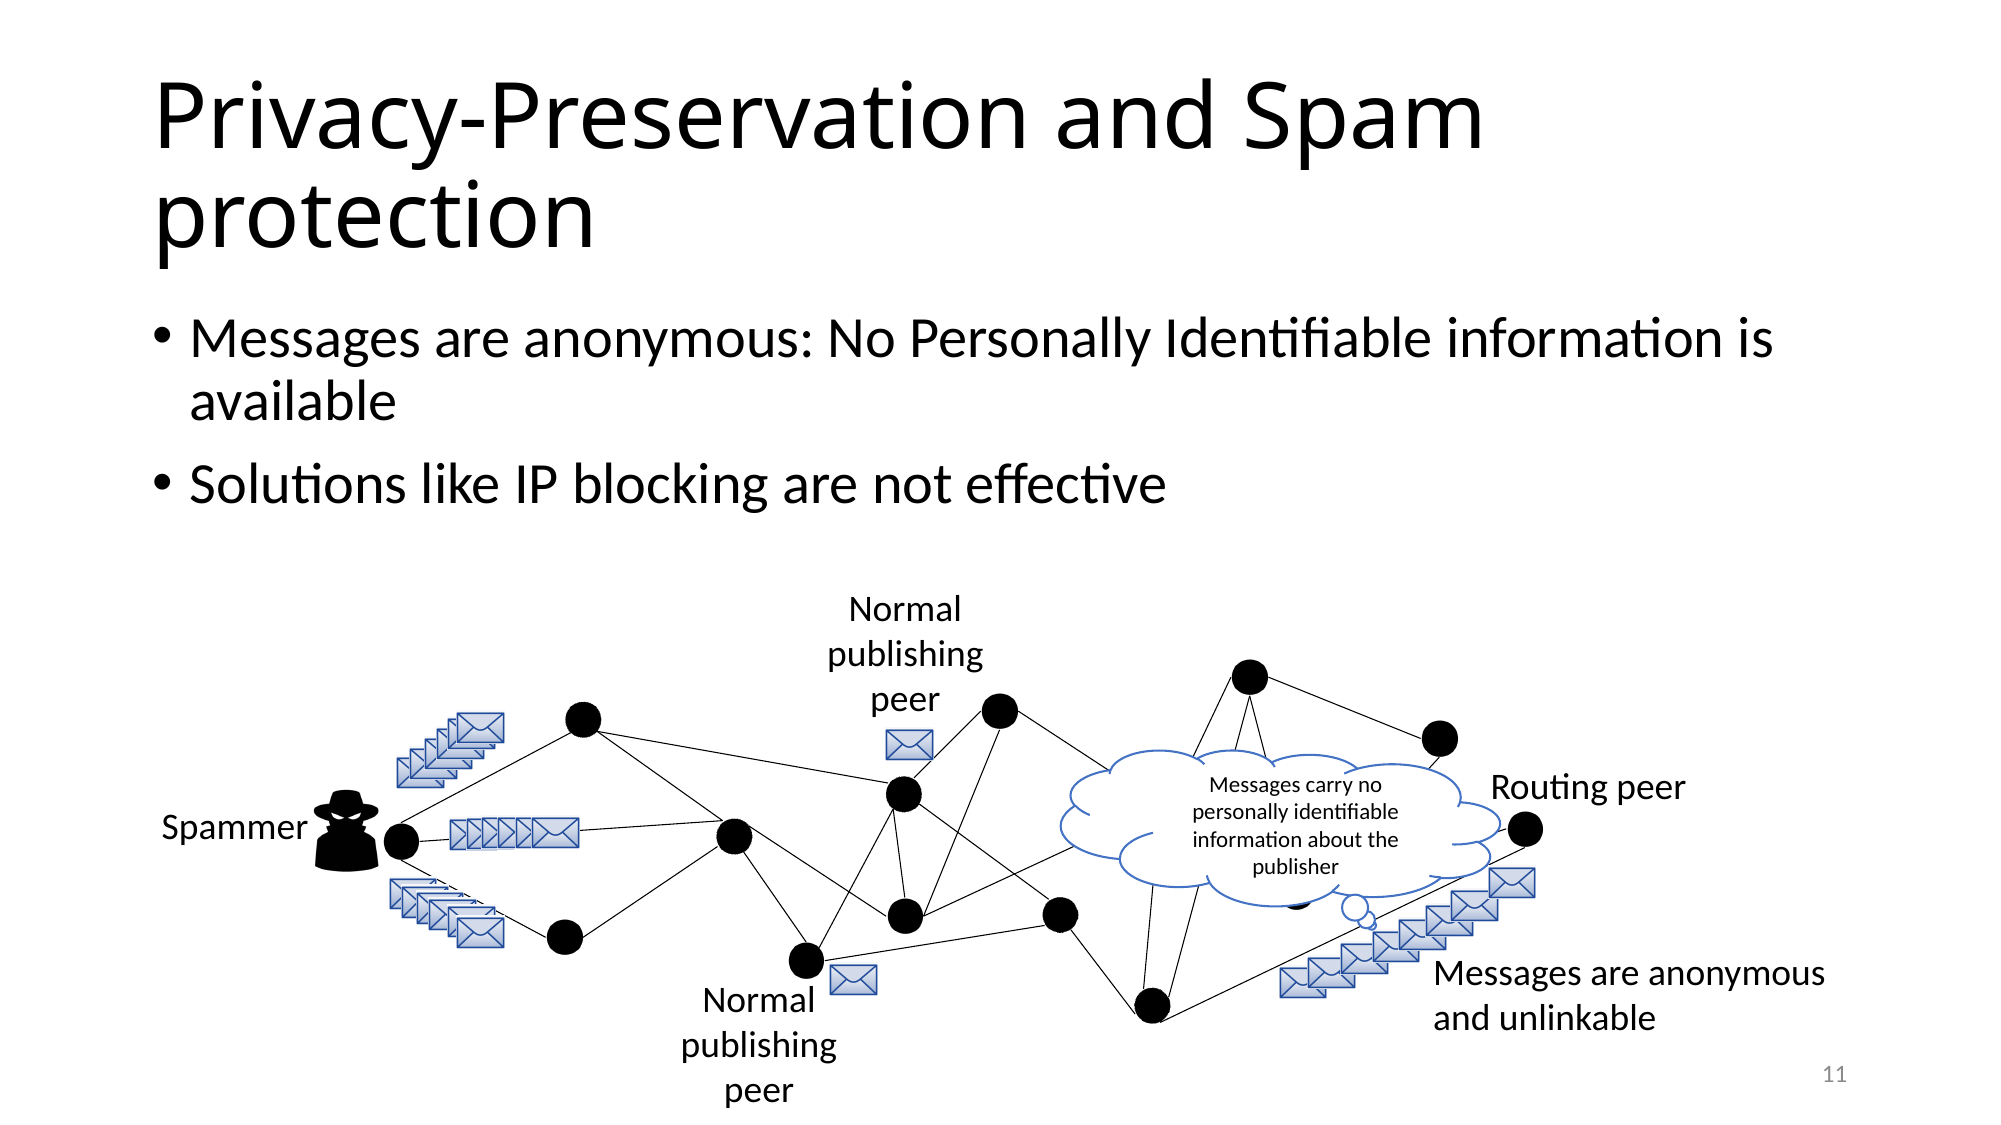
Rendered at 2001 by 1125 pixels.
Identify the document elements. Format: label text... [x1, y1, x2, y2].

picture [449, 815, 580, 851]
picture [829, 962, 878, 996]
slide_number 11 [1412, 1042, 1863, 1103]
text_box Normal publishing peer [639, 1025, 879, 1118]
list Messages are anonymous: No Personally Identifiable information is available Solutions like IP blocking are not effective [137, 299, 1863, 1014]
text_box Spammer [146, 794, 298, 854]
title Privacy-Preservation and Spam protection [137, 59, 1863, 278]
picture [396, 710, 505, 789]
text_box Normal publishing peer [776, 576, 1034, 658]
picture [298, 783, 505, 949]
text_box Messages are anonymous and unlinkable [1418, 940, 1848, 1046]
picture [1307, 865, 1536, 989]
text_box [382, 658, 1544, 1025]
picture [885, 727, 934, 761]
picture [1141, 1025, 1155, 1031]
text_box Routing peer [1544, 754, 1702, 815]
